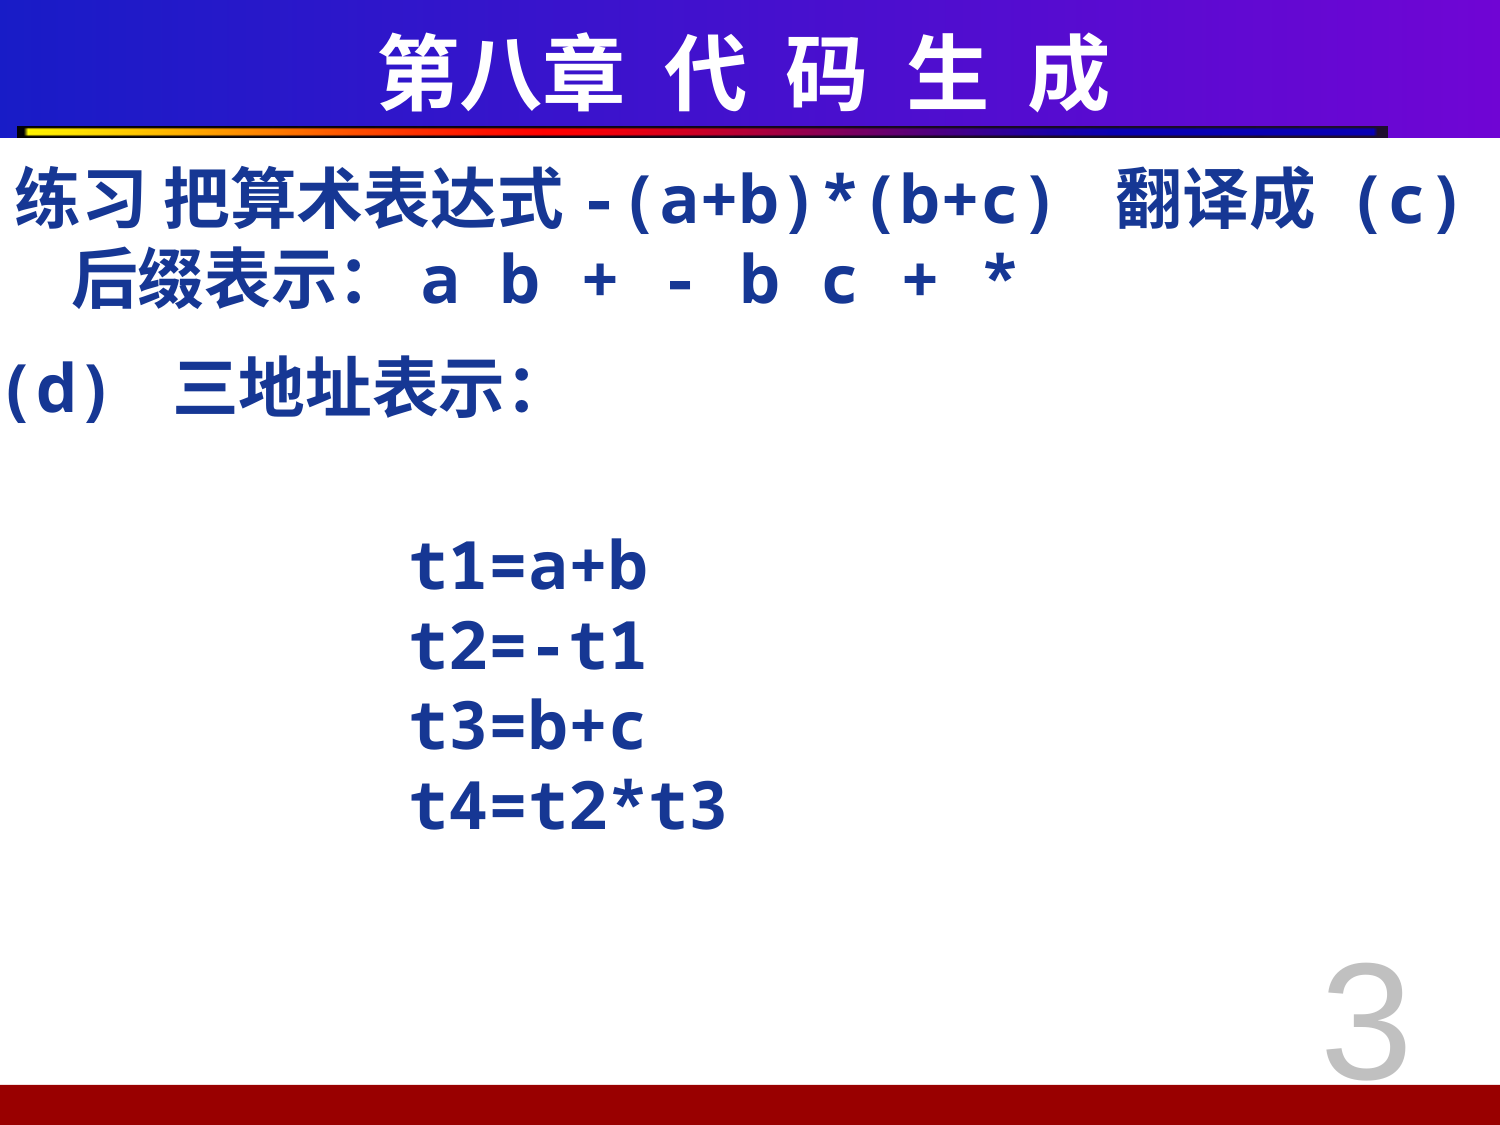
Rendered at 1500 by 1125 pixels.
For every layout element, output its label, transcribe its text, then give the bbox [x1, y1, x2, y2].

text_box t1=a+b t2=-t1 t3=b+c t4=t2*t3 [394, 515, 744, 850]
text_box (d) 三地址表示： [0, 338, 588, 433]
slide_number 3 [1234, 904, 1500, 1118]
picture [17, 126, 1388, 138]
list 练习 把算术表达式-(a+b)*(b+c) 翻译成 (c) 后缀表示：a b + - b c + * [0, 148, 1500, 315]
title 第八章 代 码 生 成 [49, 24, 1438, 118]
